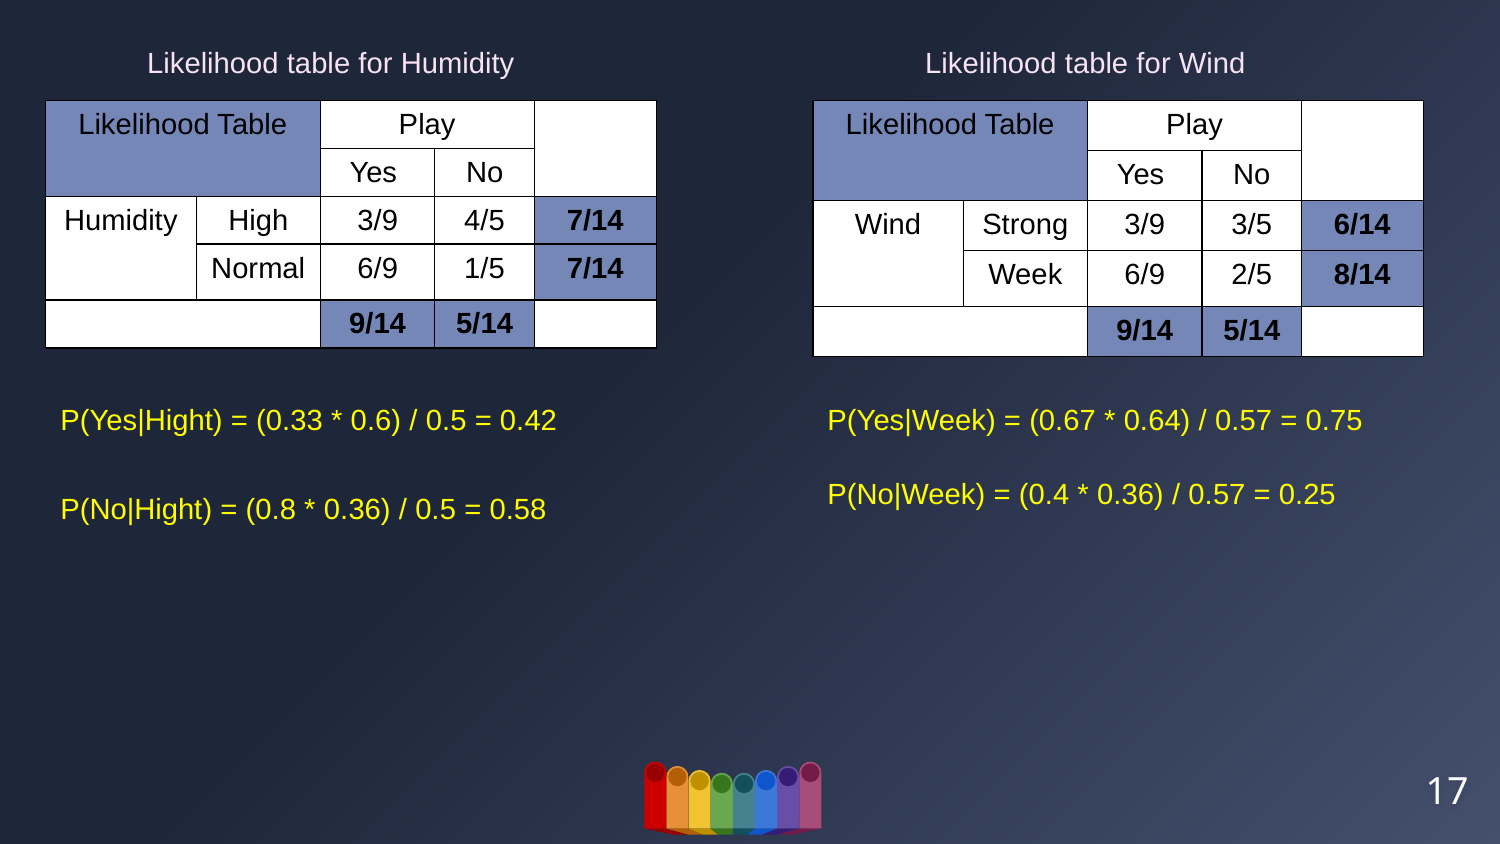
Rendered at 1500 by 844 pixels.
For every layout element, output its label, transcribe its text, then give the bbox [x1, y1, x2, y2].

table_cell [535, 301, 656, 347]
table_cell 6/14 [1302, 201, 1423, 250]
slide_number 17 [1378, 761, 1469, 814]
table_cell 8/14 [1302, 251, 1423, 306]
table_cell 1/5 [435, 245, 534, 299]
table_cell Week [964, 251, 1087, 306]
table_header Likelihood Table [46, 101, 320, 196]
table_cell Yes [1088, 151, 1201, 200]
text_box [643, 761, 822, 835]
table_cell No [435, 149, 534, 196]
table_cell 4/5 [435, 197, 534, 243]
table_header Likelihood Table [814, 101, 1087, 200]
table_cell 6/9 [321, 245, 434, 299]
table_cell 3/9 [1088, 201, 1201, 250]
table_cell 9/14 [1088, 307, 1201, 356]
table_cell 5/14 [435, 301, 534, 347]
table_cell [46, 301, 320, 347]
table_cell [1302, 307, 1423, 356]
table_cell 3/5 [1203, 201, 1301, 250]
table_cell Yes [321, 149, 434, 196]
table_cell Humidity [46, 197, 196, 299]
table_header [535, 101, 656, 196]
text_box Likelihood table for Wind [910, 37, 1261, 88]
table_cell Strong [964, 201, 1087, 250]
table_cell 5/14 [1203, 307, 1301, 356]
table_cell No [1203, 151, 1301, 200]
table_cell 2/5 [1203, 251, 1301, 306]
table_cell [814, 307, 1087, 356]
table_cell 7/14 [535, 197, 656, 243]
table_cell High [197, 197, 320, 243]
text_box P(No|Hight) = (0.8 * 0.36) / 0.5 = 0.58 [45, 482, 657, 533]
table_cell Wind [814, 201, 963, 306]
table_cell 9/14 [321, 301, 434, 347]
table_cell 7/14 [535, 245, 656, 299]
table_header Play [321, 101, 534, 148]
table_cell 3/9 [321, 197, 434, 243]
text_box P(Yes|Hight) = (0.33 * 0.6) / 0.5 = 0.42 [45, 394, 657, 444]
table_cell 6/9 [1088, 251, 1201, 306]
text_box Likelihood table for Humidity [132, 37, 530, 88]
table_header [1302, 101, 1423, 200]
table_header Play [1088, 101, 1301, 150]
table_cell Normal [197, 245, 320, 299]
text_box P(No|Week) = (0.4 * 0.36) / 0.57 = 0.25 [812, 467, 1424, 518]
text_box P(Yes|Week) = (0.67 * 0.64) / 0.57 = 0.75 [812, 394, 1424, 444]
